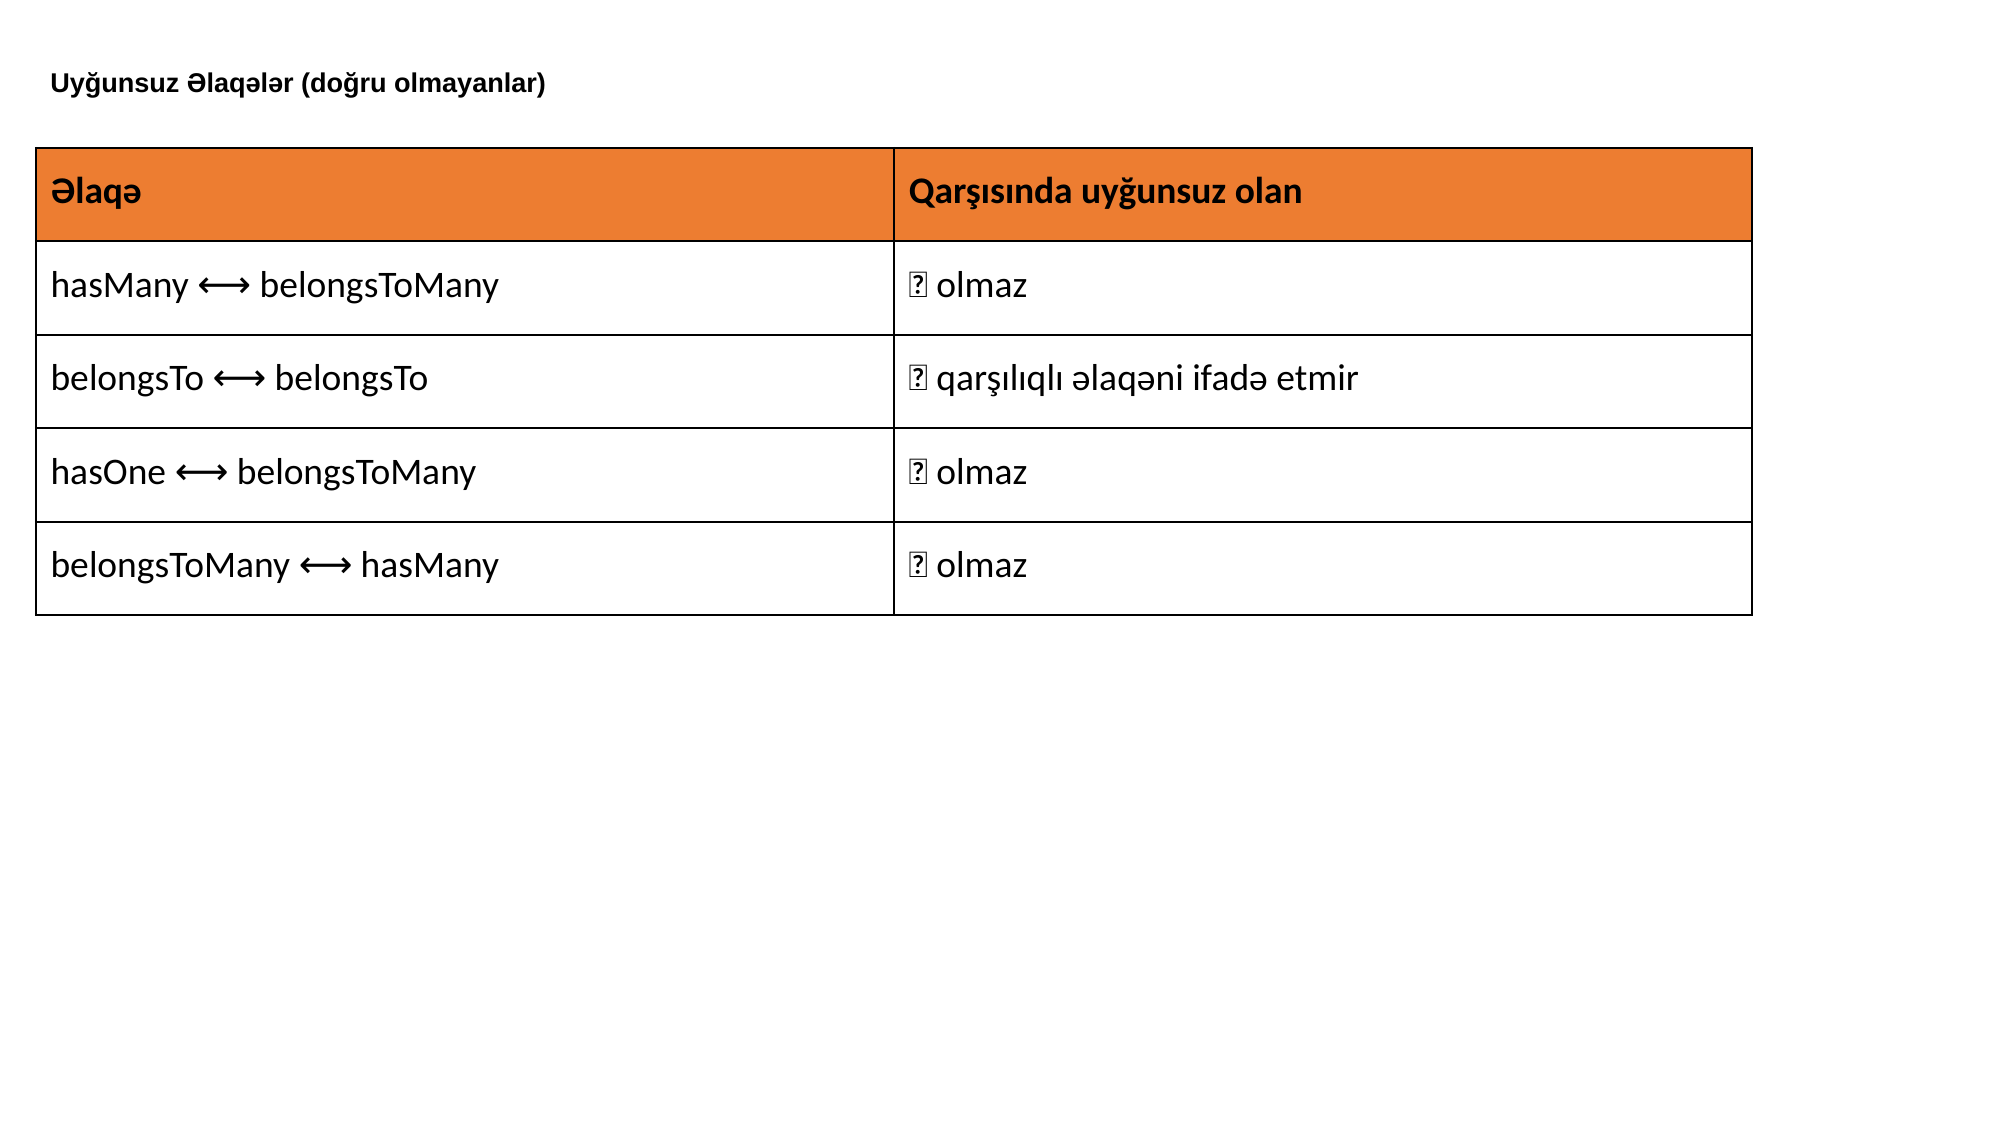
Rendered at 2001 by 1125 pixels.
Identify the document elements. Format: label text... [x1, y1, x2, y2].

table_cell ❌ qarşılıqlı əlaqəni ifadə etmir [895, 336, 1751, 427]
table_header Əlaqə [37, 149, 893, 240]
table_cell ❌ olmaz [895, 242, 1751, 334]
table_cell ❌ olmaz [895, 429, 1751, 521]
table_cell belongsTo ⟷ belongsTo [37, 336, 893, 427]
table_header Qarşısında uyğunsuz olan [895, 149, 1751, 240]
table_cell ❌ olmaz [895, 523, 1751, 614]
table_cell hasMany ⟷ belongsToMany [37, 242, 893, 334]
text_box Uyğunsuz Əlaqələr (doğru olmayanlar) [35, 41, 1965, 301]
table_cell belongsToMany ⟷ hasMany [37, 523, 893, 614]
table_cell hasOne ⟷ belongsToMany [37, 429, 893, 521]
